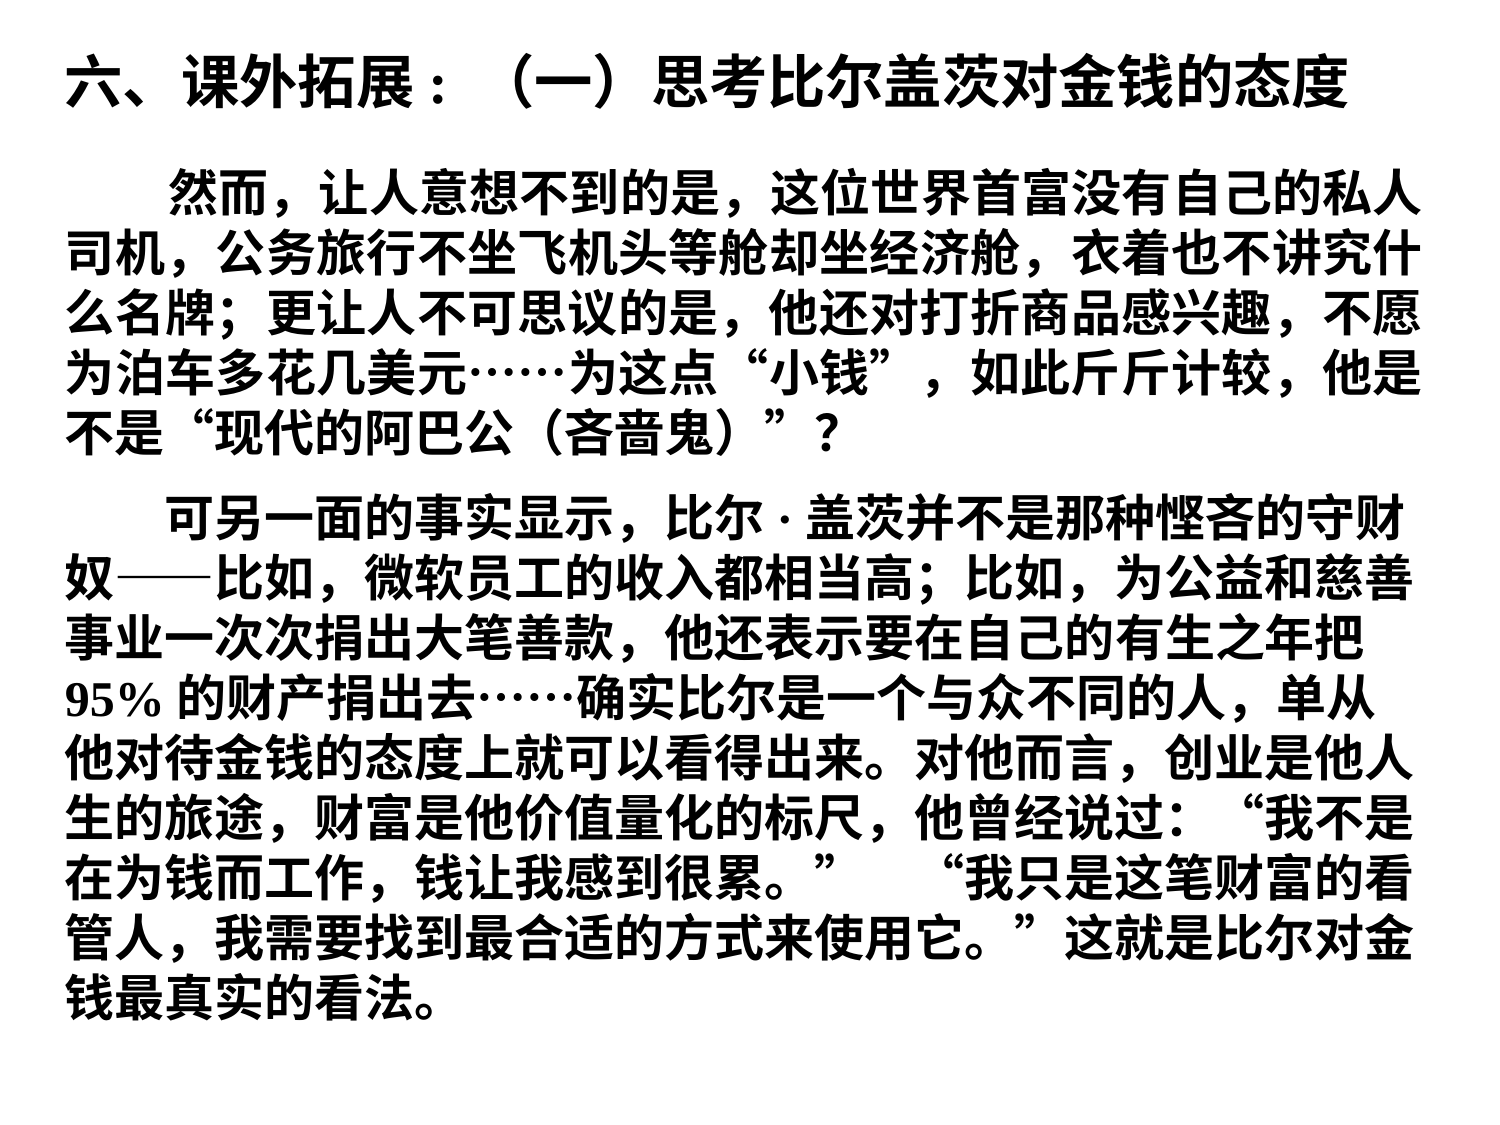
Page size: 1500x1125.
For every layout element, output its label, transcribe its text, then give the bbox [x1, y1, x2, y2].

text_box 六、课外拓展: （一）思考比尔盖茨对金钱的态度 [50, 37, 1438, 123]
text_box 然而，让人意想不到的是，这位世界首富没有自己的私人司机，公务旅行不坐飞机头等舱却坐经济舱，衣着也不讲究什么名牌；更让人不可思议的是，他还对打折商品感兴趣，不愿为泊车多花几美元……为这点“小钱”，如此斤斤计较，他是不是“现代的阿巴公（吝啬鬼）”？ 可另一面的事实显示，比尔·盖茨并不是那种悭吝的守财奴——比如，微软员工的收入都相当高；比如，为公益和慈善事业一次次捐出大笔善款，他还表示要在自己的有生之年把95%的财产捐出去……确实比尔是一个与众不同的人，单从他对待金钱的态度上就可以看得出来。对他而言，创业是他人生的旅途，财富是他价值量化的标尺，他曾经说过：“我不是在为钱而工作，钱让我感到很累。” “我只是这笔财富的看管人，我需要找到最合适的方式来使用它。”这就是比尔对金钱最真实的看法。 [50, 153, 1438, 1034]
